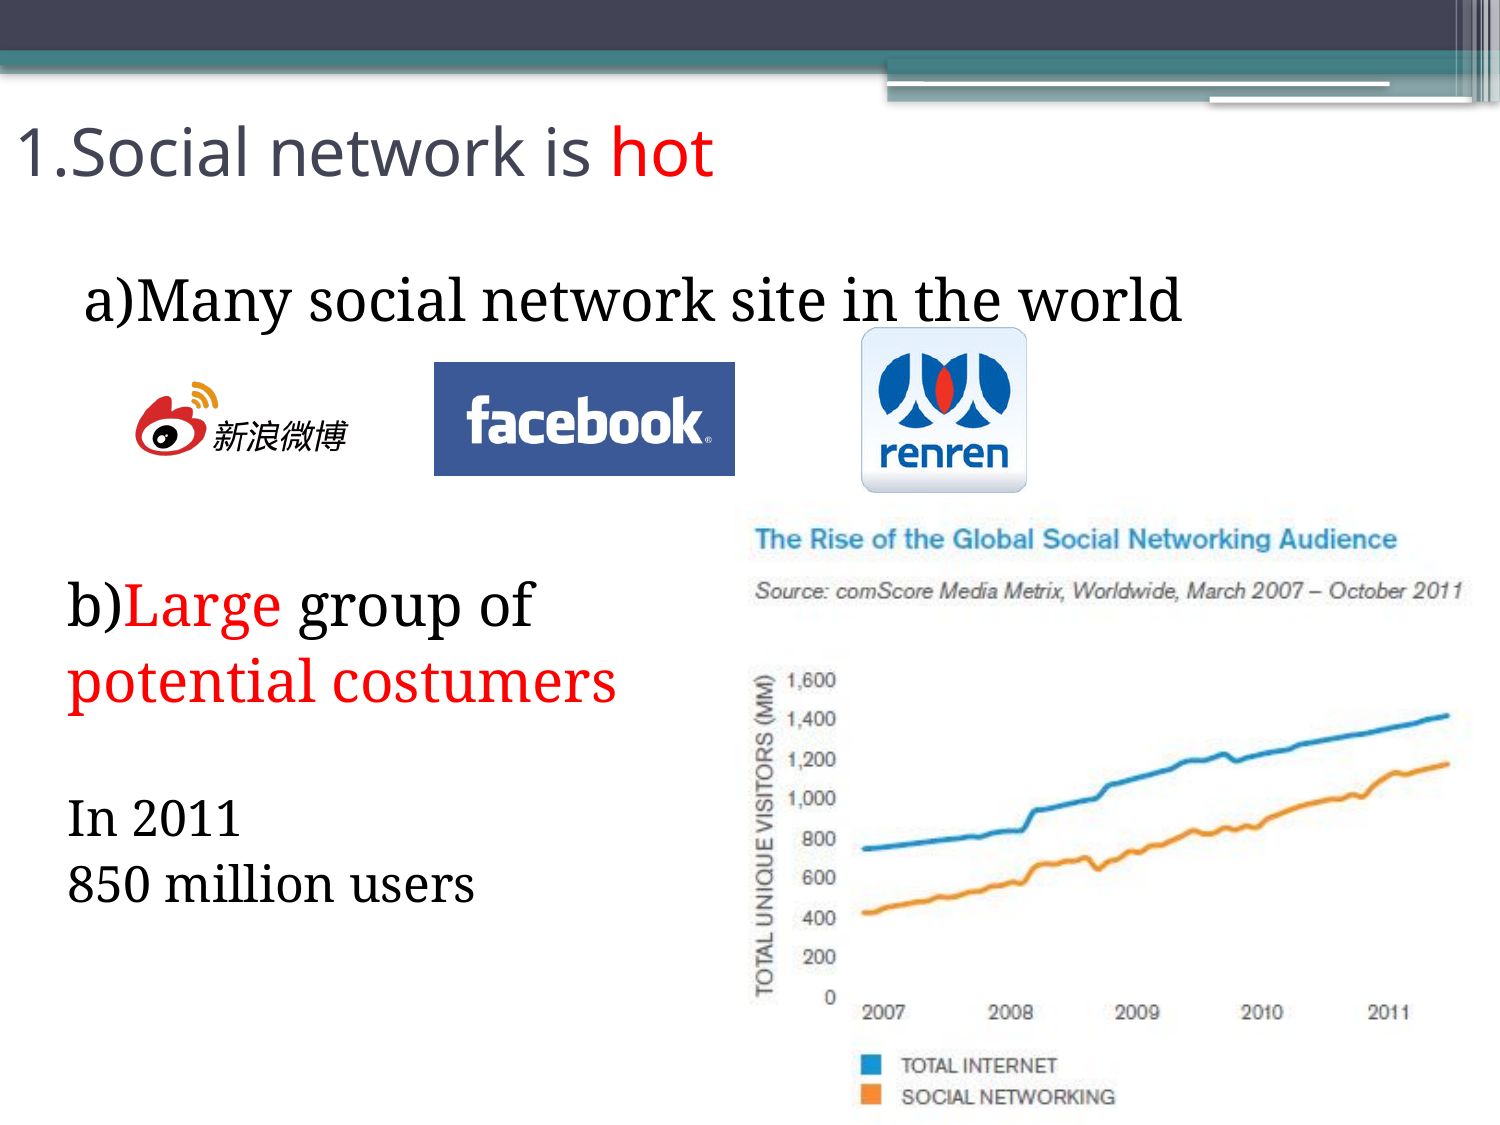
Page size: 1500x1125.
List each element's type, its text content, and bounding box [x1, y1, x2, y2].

title 1.Social network is hot [0, 101, 1350, 277]
picture [121, 345, 361, 494]
picture [434, 362, 735, 476]
picture [860, 327, 1027, 494]
picture [734, 503, 1500, 1125]
list a)Many social network site in the world b)Large group of potential costumers In 2011 850 million users [53, 255, 1356, 965]
